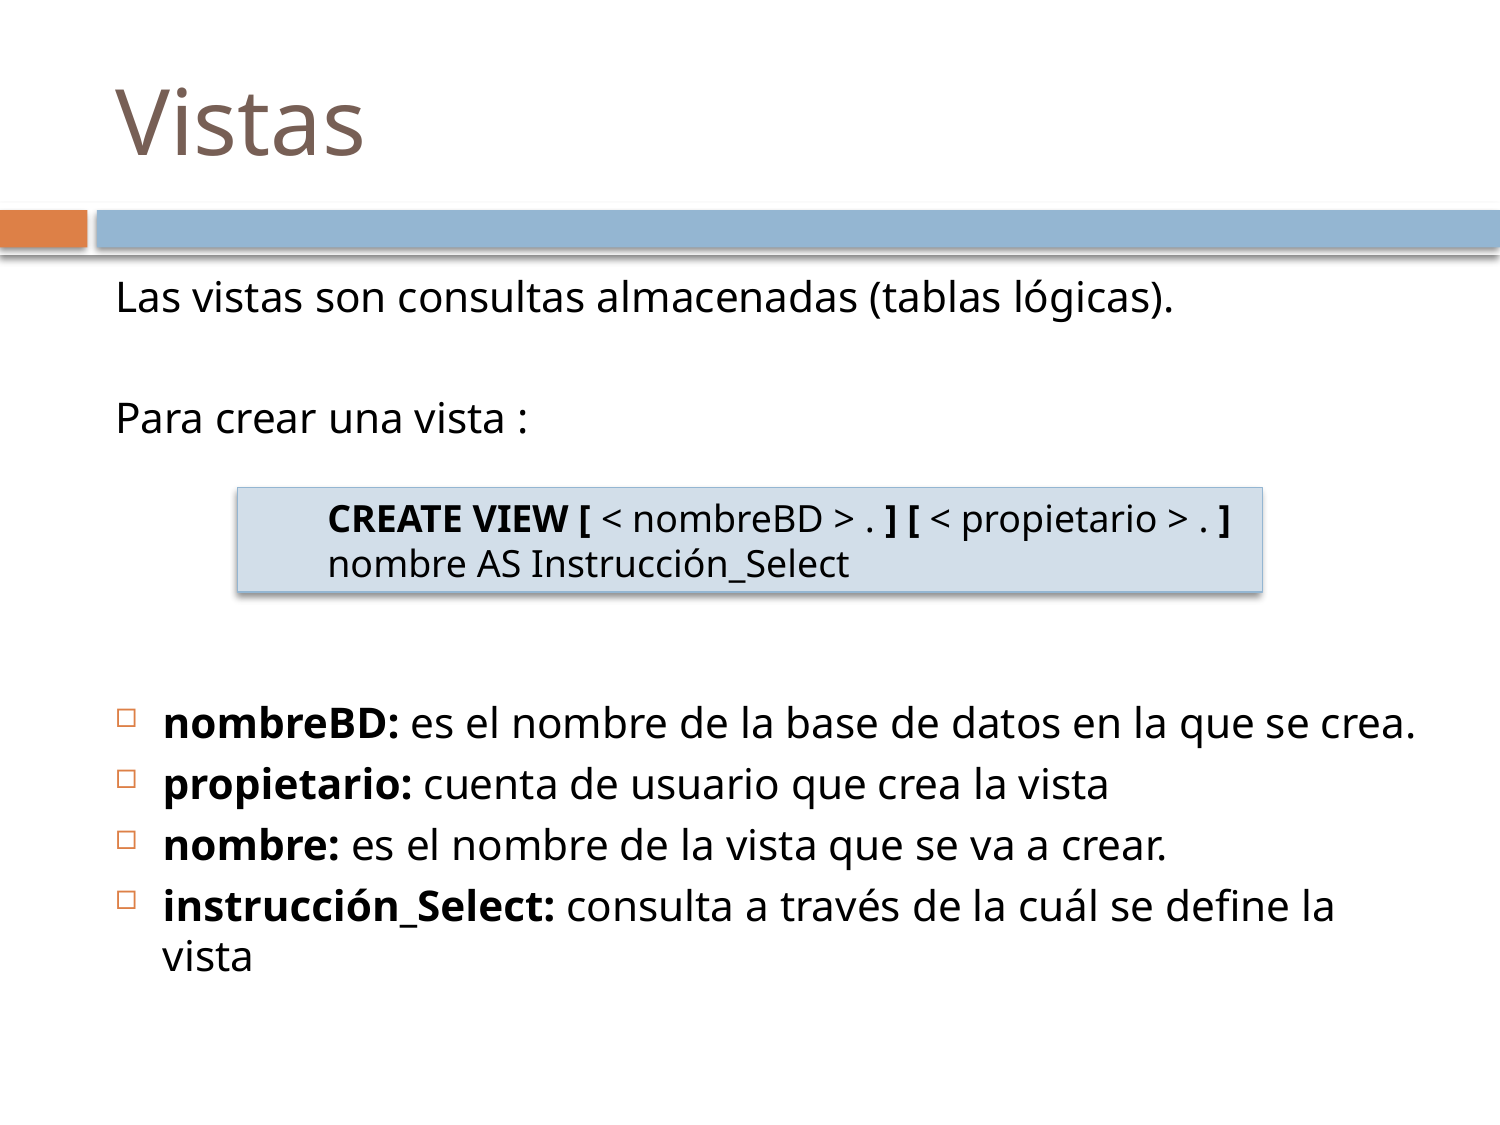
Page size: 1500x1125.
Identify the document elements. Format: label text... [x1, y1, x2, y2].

text_box CREATE VIEW [ < nombreBD > . ] [ < propietario > . ] nombre AS Instrucción_Select [237, 487, 1263, 593]
list Las vistas son consultas almacenadas (tablas lógicas). Para crear una vista : nombreBD: es el nombre de la base de datos en la que se crea. propietario: cuenta de usuario que crea la vista nombre: es el nombre de la vista que se va a crear. instrucción_Select: consulta a través de la cuál se define la vista [100, 262, 1438, 1000]
title Vistas [100, 37, 1438, 200]
